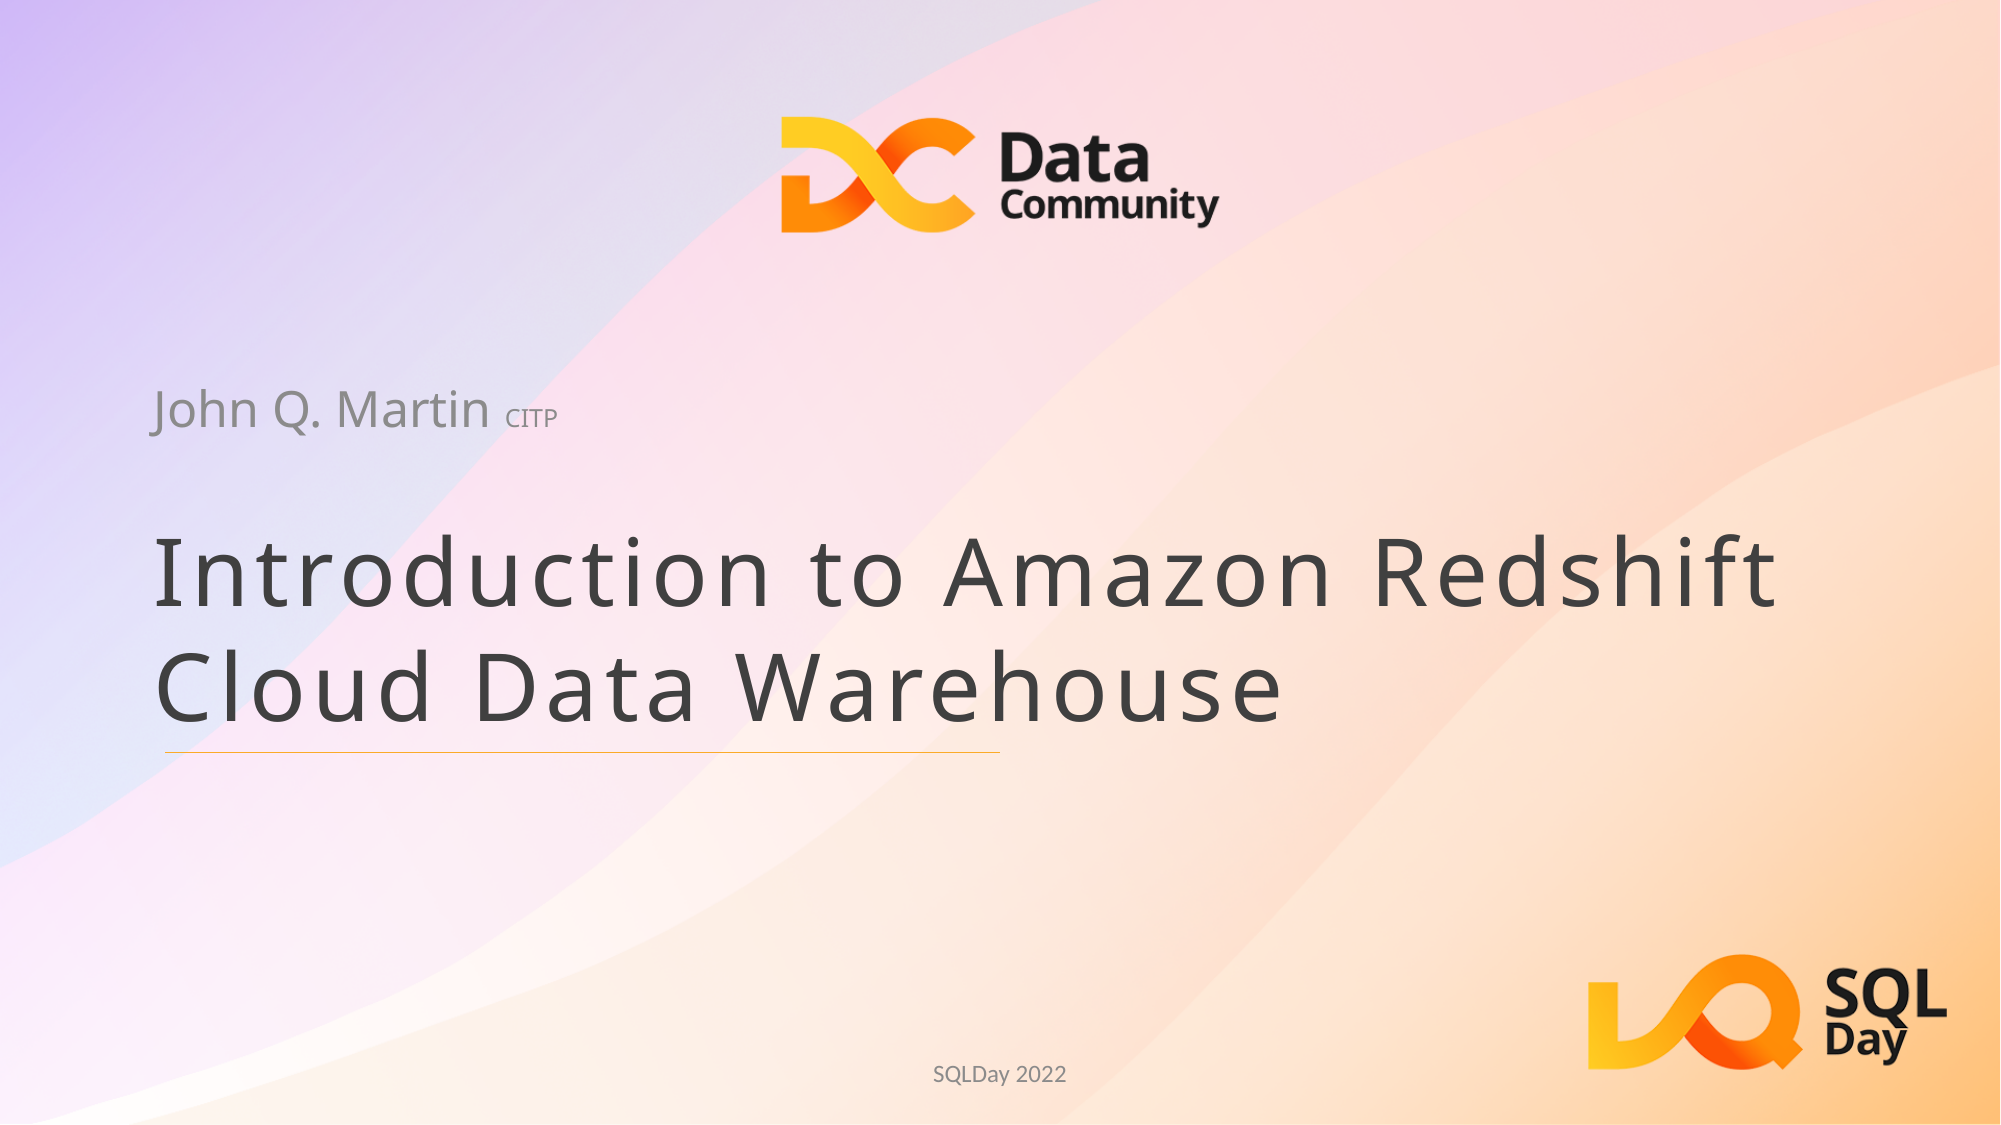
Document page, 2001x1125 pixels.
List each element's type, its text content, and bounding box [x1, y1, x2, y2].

footer SQLDay 2022 [662, 1042, 1338, 1103]
title Introduction to Amazon Redshift Cloud Data Warehouse [138, 506, 1886, 753]
list John Q. Martin CITP [138, 315, 1864, 507]
picture [0, 0, 2001, 1125]
